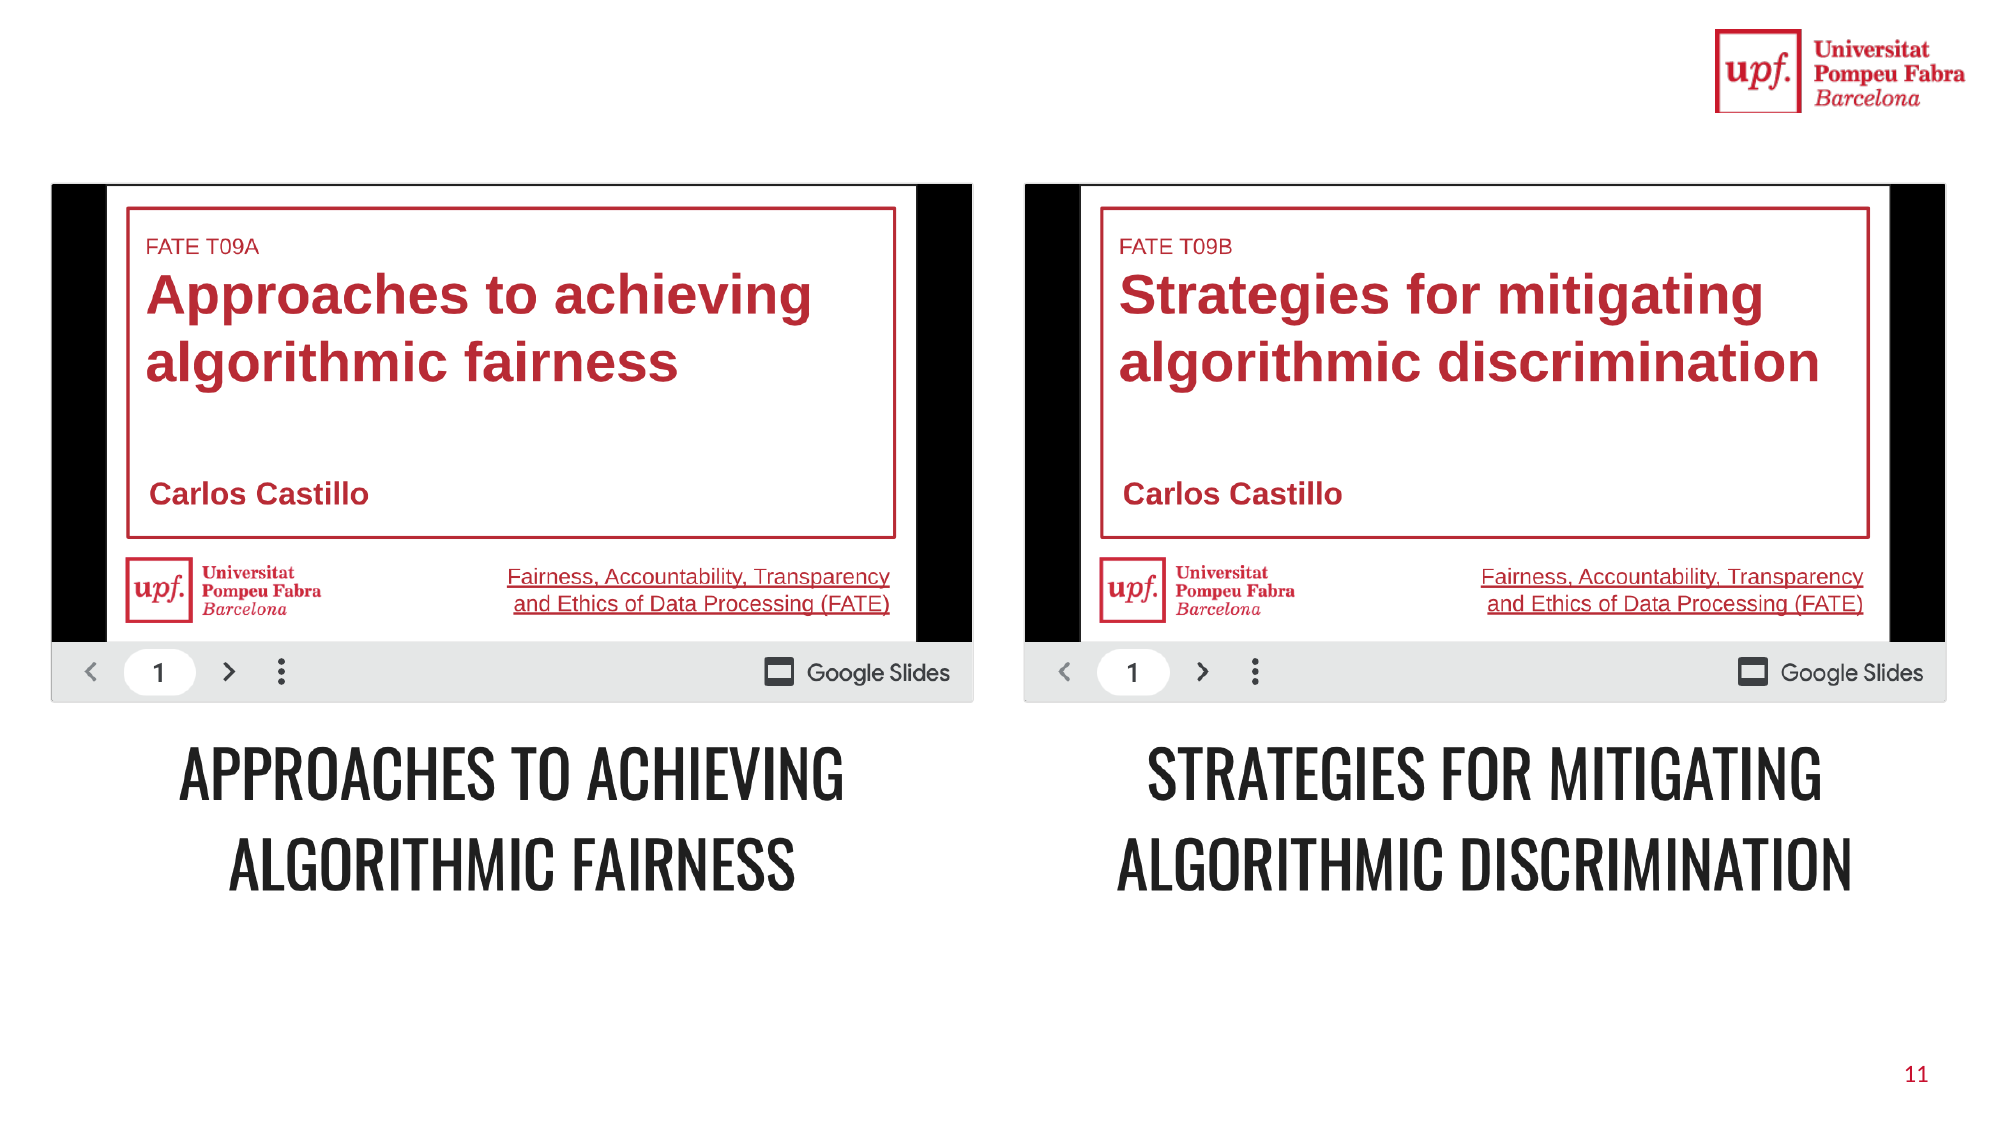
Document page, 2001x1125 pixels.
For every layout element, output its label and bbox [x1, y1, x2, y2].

title [137, 69, 1863, 112]
picture [0, 29, 2000, 1012]
